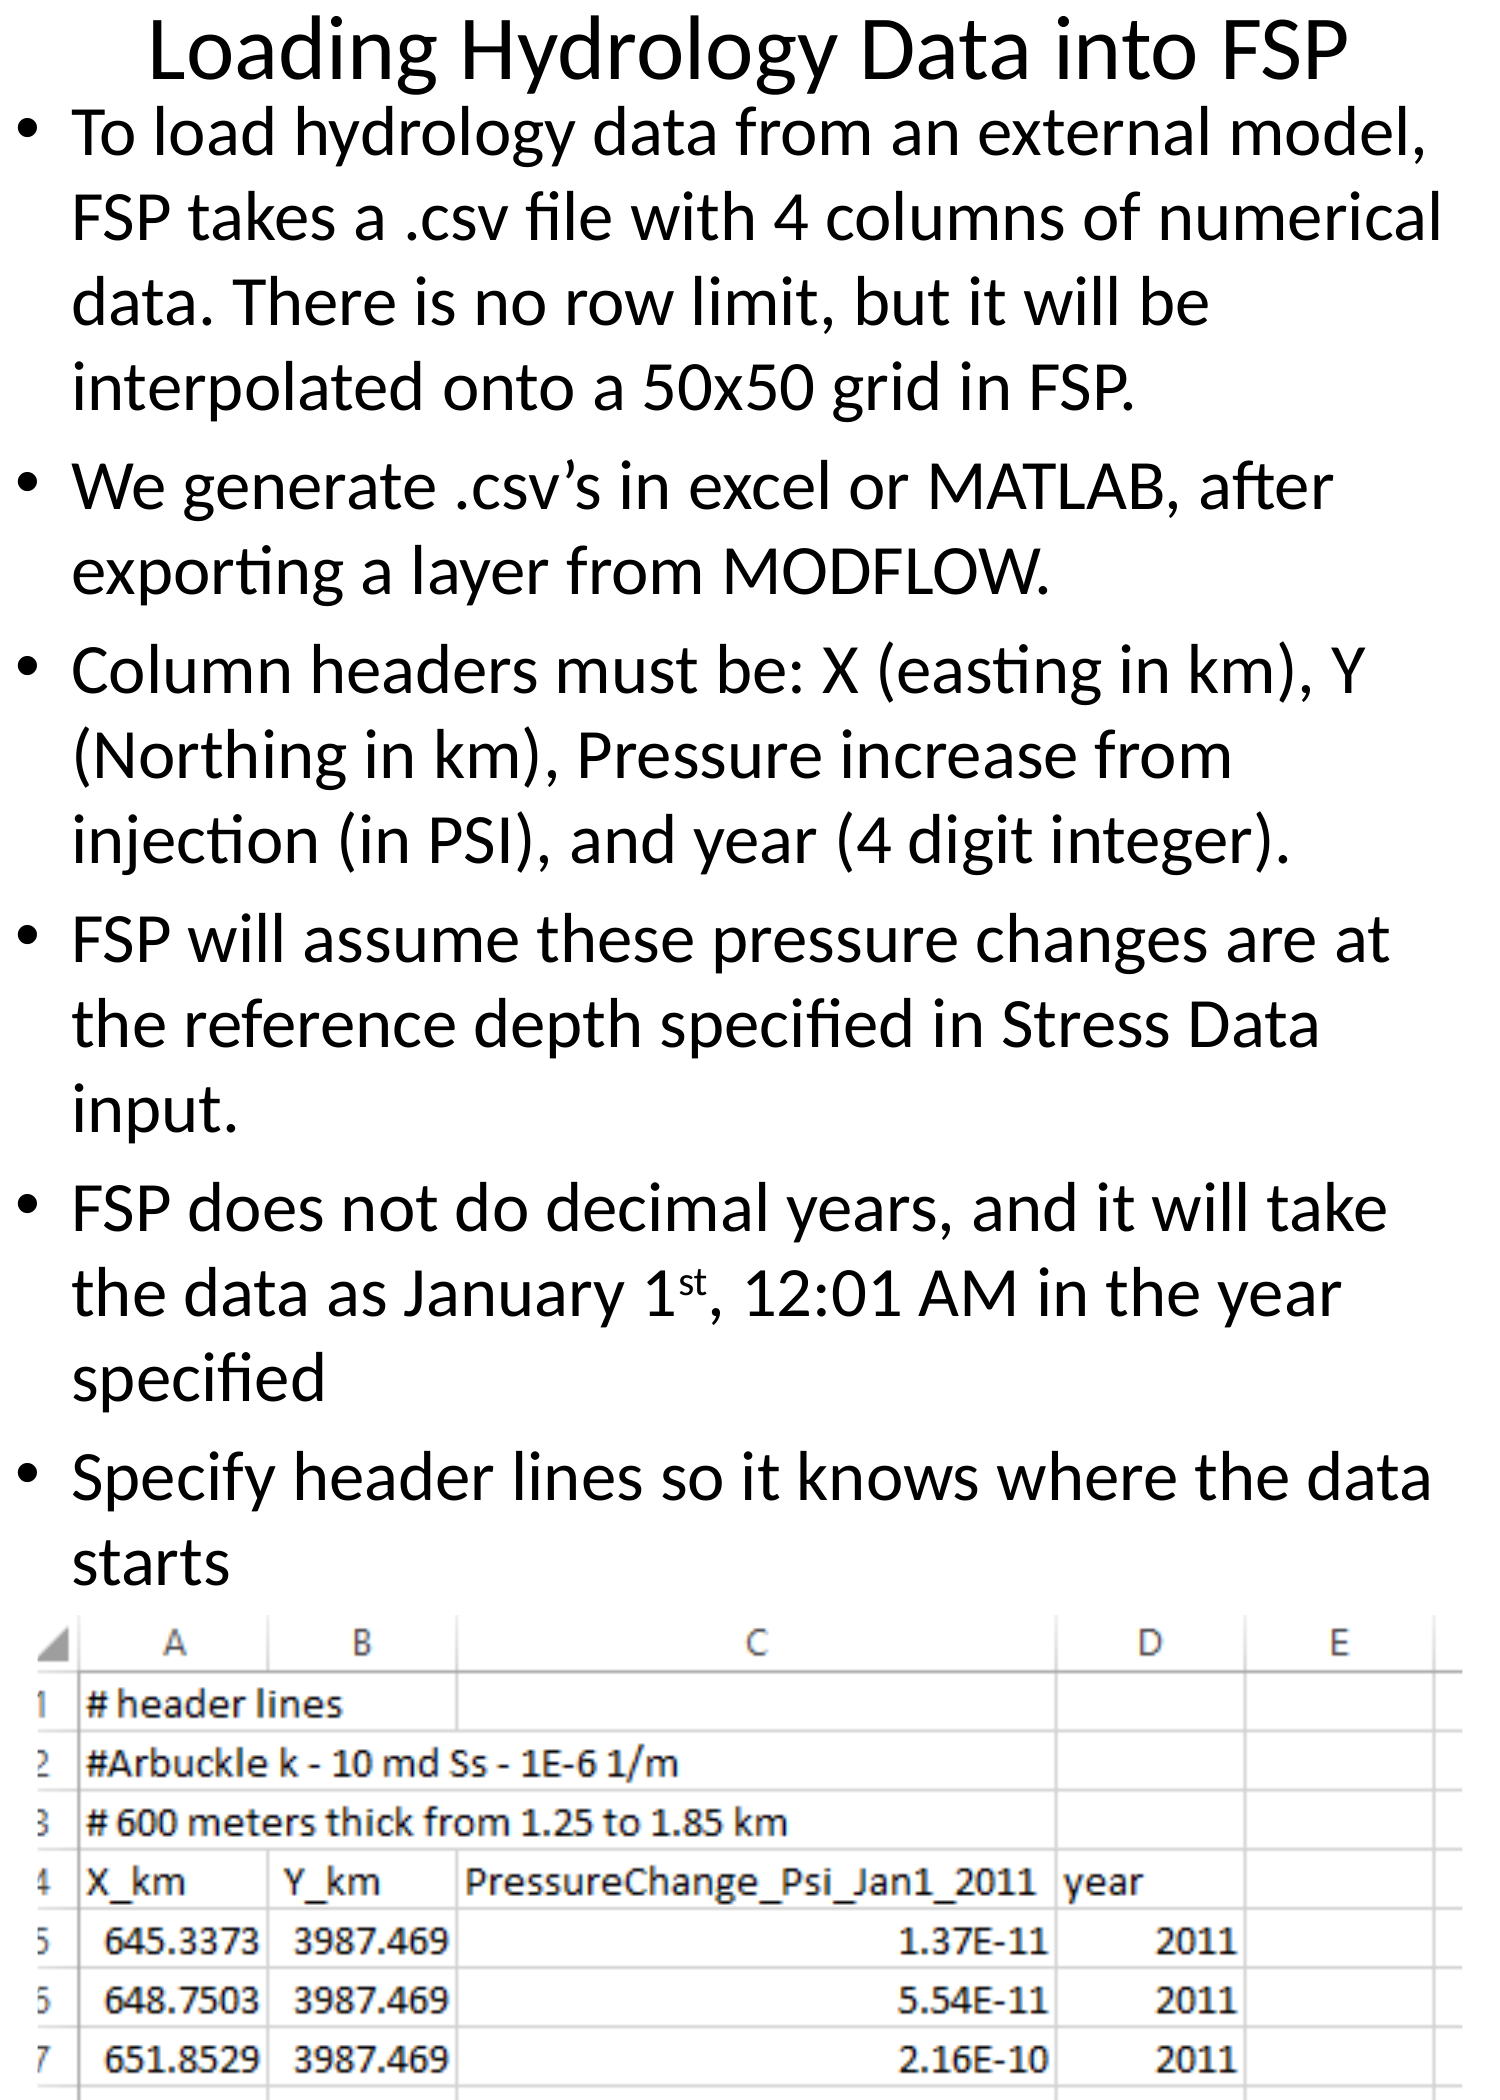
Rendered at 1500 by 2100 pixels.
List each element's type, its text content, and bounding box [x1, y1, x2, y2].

picture [37, 1615, 1463, 2100]
list To load hydrology data from an external model, FSP takes a .csv file with 4 columns of numerical data. There is no row limit, but it will be interpolated onto a 50x50 grid in FSP. We generate .csv’s in excel or MATLAB, after exporting a layer from MODFLOW. Column headers must be: X (easting in km), Y (Northing in km), Pressure increase from injection (in PSI), and year (4 digit integer). FSP will assume these pressure changes are at the reference depth specified in Stress Data input. FSP does not do decimal years, and it will take the data as January 1st, 12:01 AM in the year specified Specify header lines so it knows where the data starts [0, 77, 1500, 999]
title Loading Hydrology Data into FSP [75, 0, 1425, 77]
